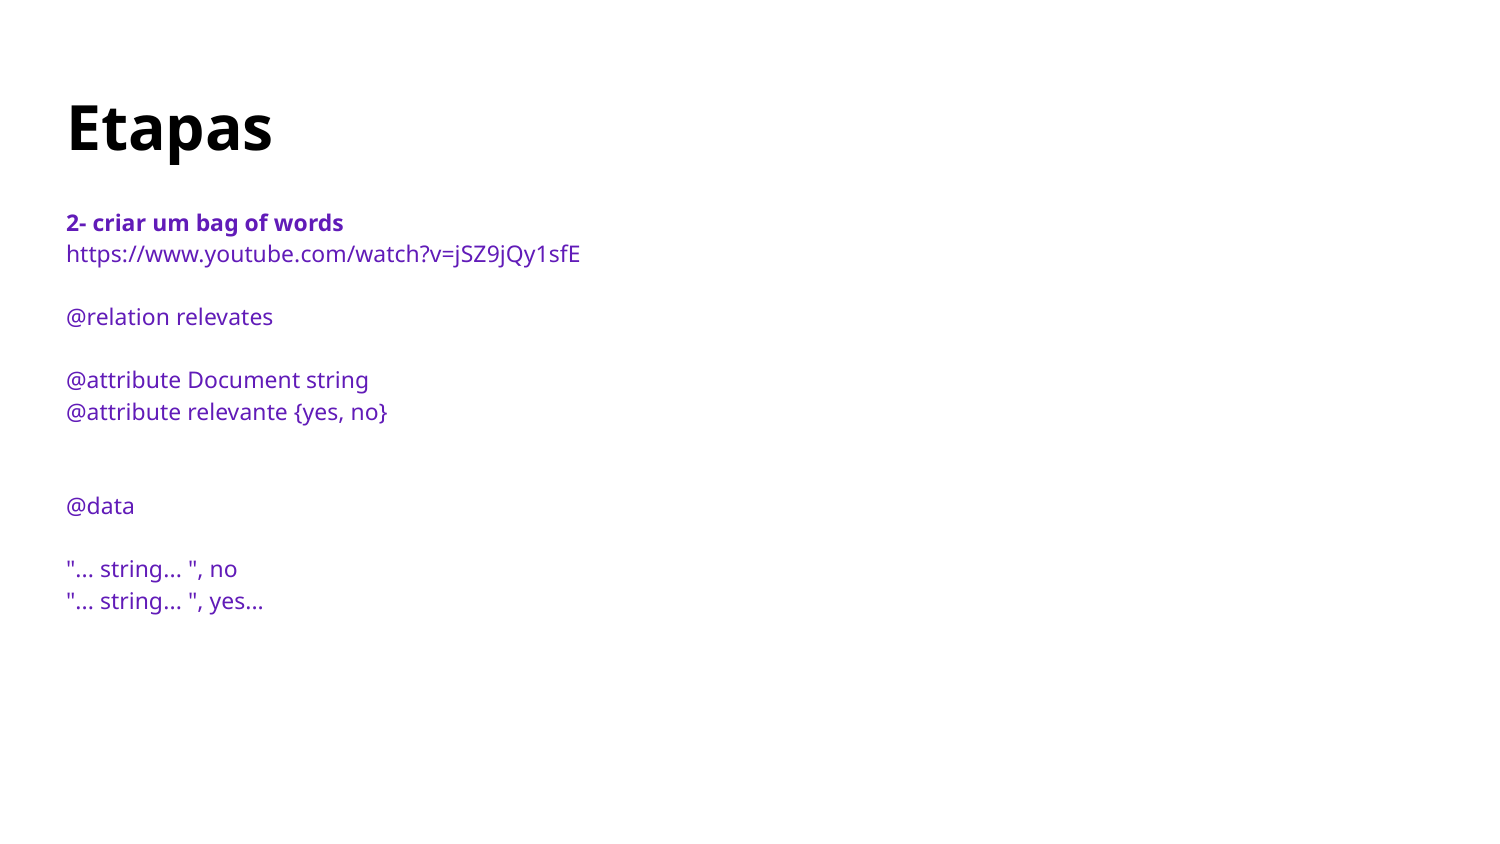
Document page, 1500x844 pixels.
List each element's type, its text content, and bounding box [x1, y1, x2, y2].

title Etapas [51, 72, 1449, 176]
list 2- criar um bag of words https://www.youtube.com/watch?v=jSZ9jQy1sfE @relation relevates @attribute Document string @attribute relevante {yes, no} @data "... string... ", no "... string... ", yes... [51, 189, 1449, 750]
